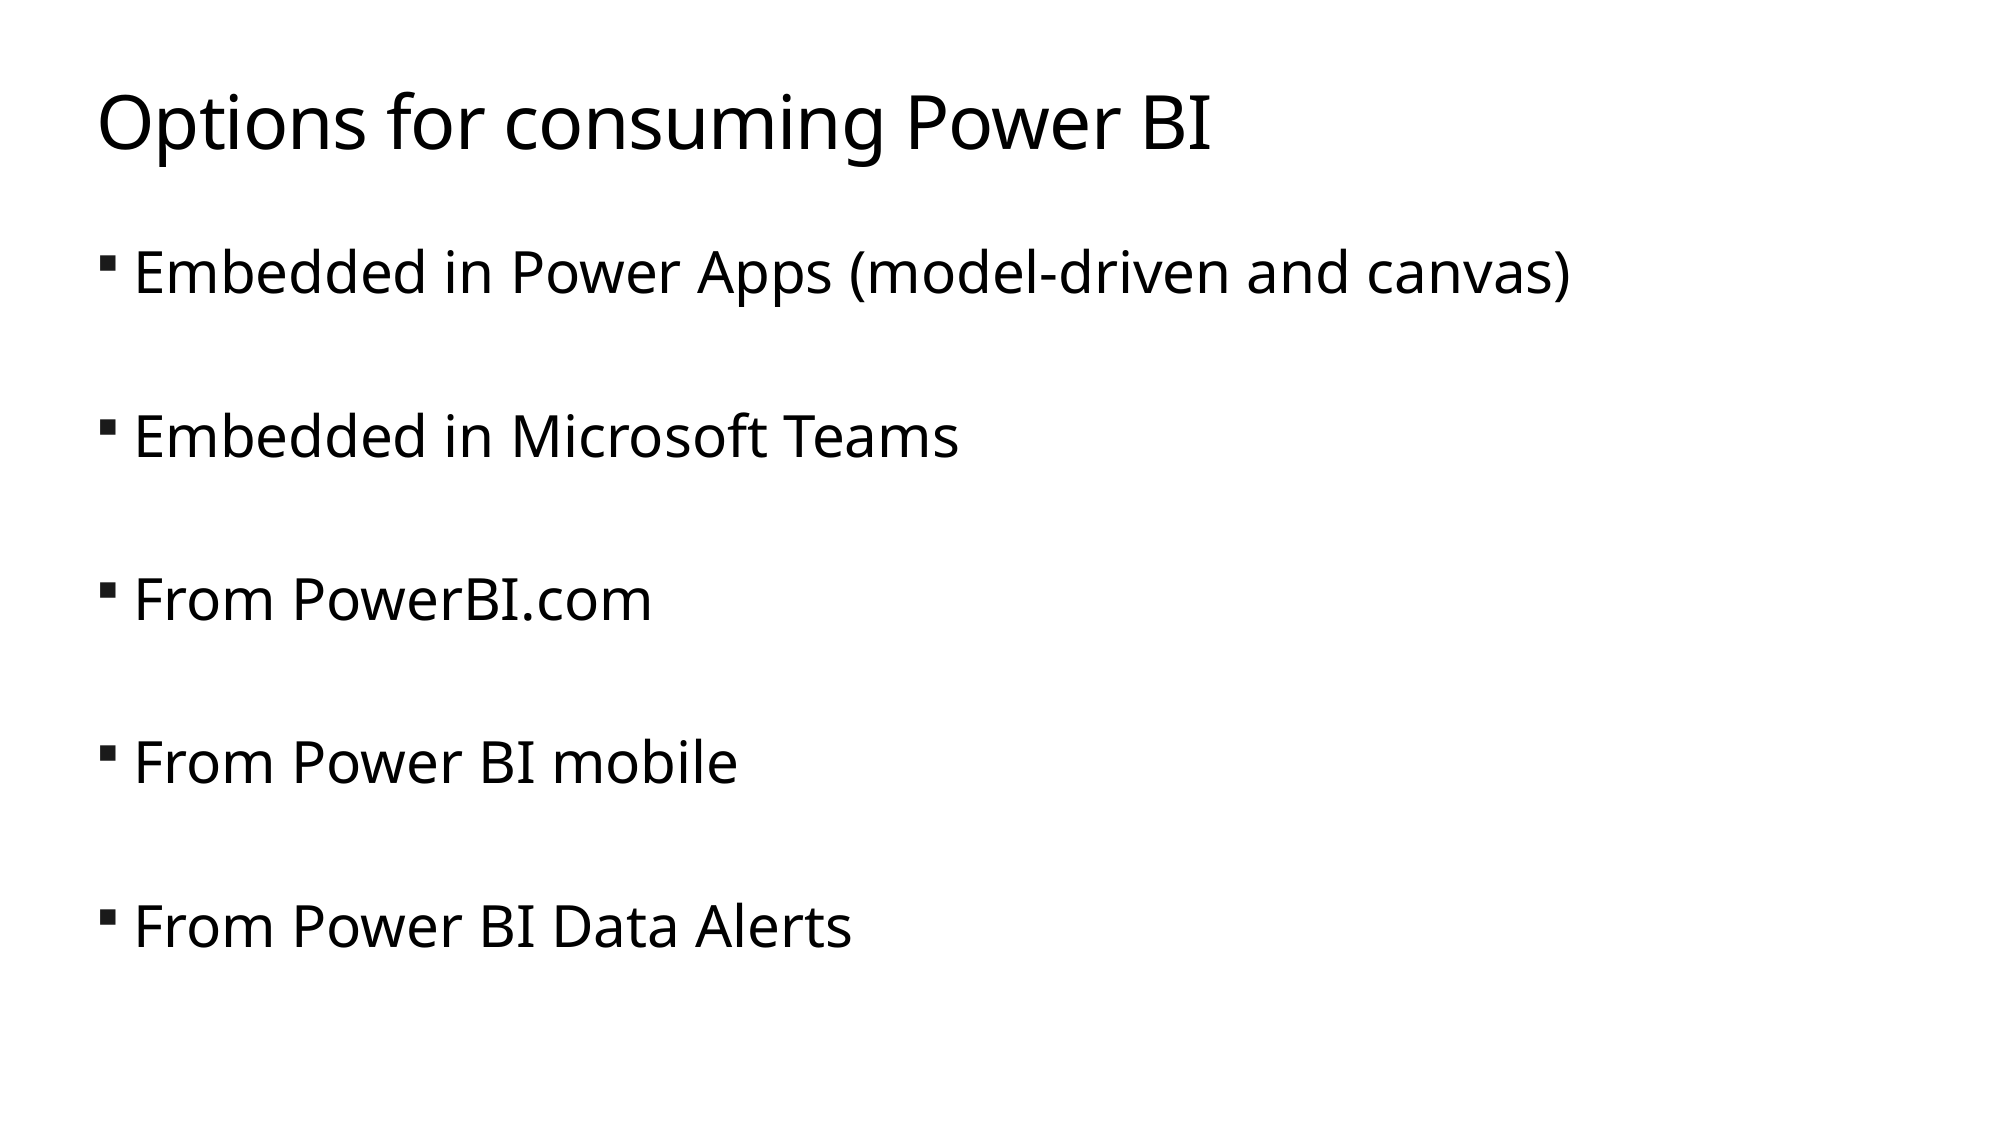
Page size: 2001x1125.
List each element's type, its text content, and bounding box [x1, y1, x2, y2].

list Embedded in Power Apps (model-driven and canvas) Embedded in Microsoft Teams From PowerBI.com From Power BI mobile From Power BI Data Alerts [95, 235, 1904, 985]
title Options for consuming Power BI [96, 75, 1904, 166]
